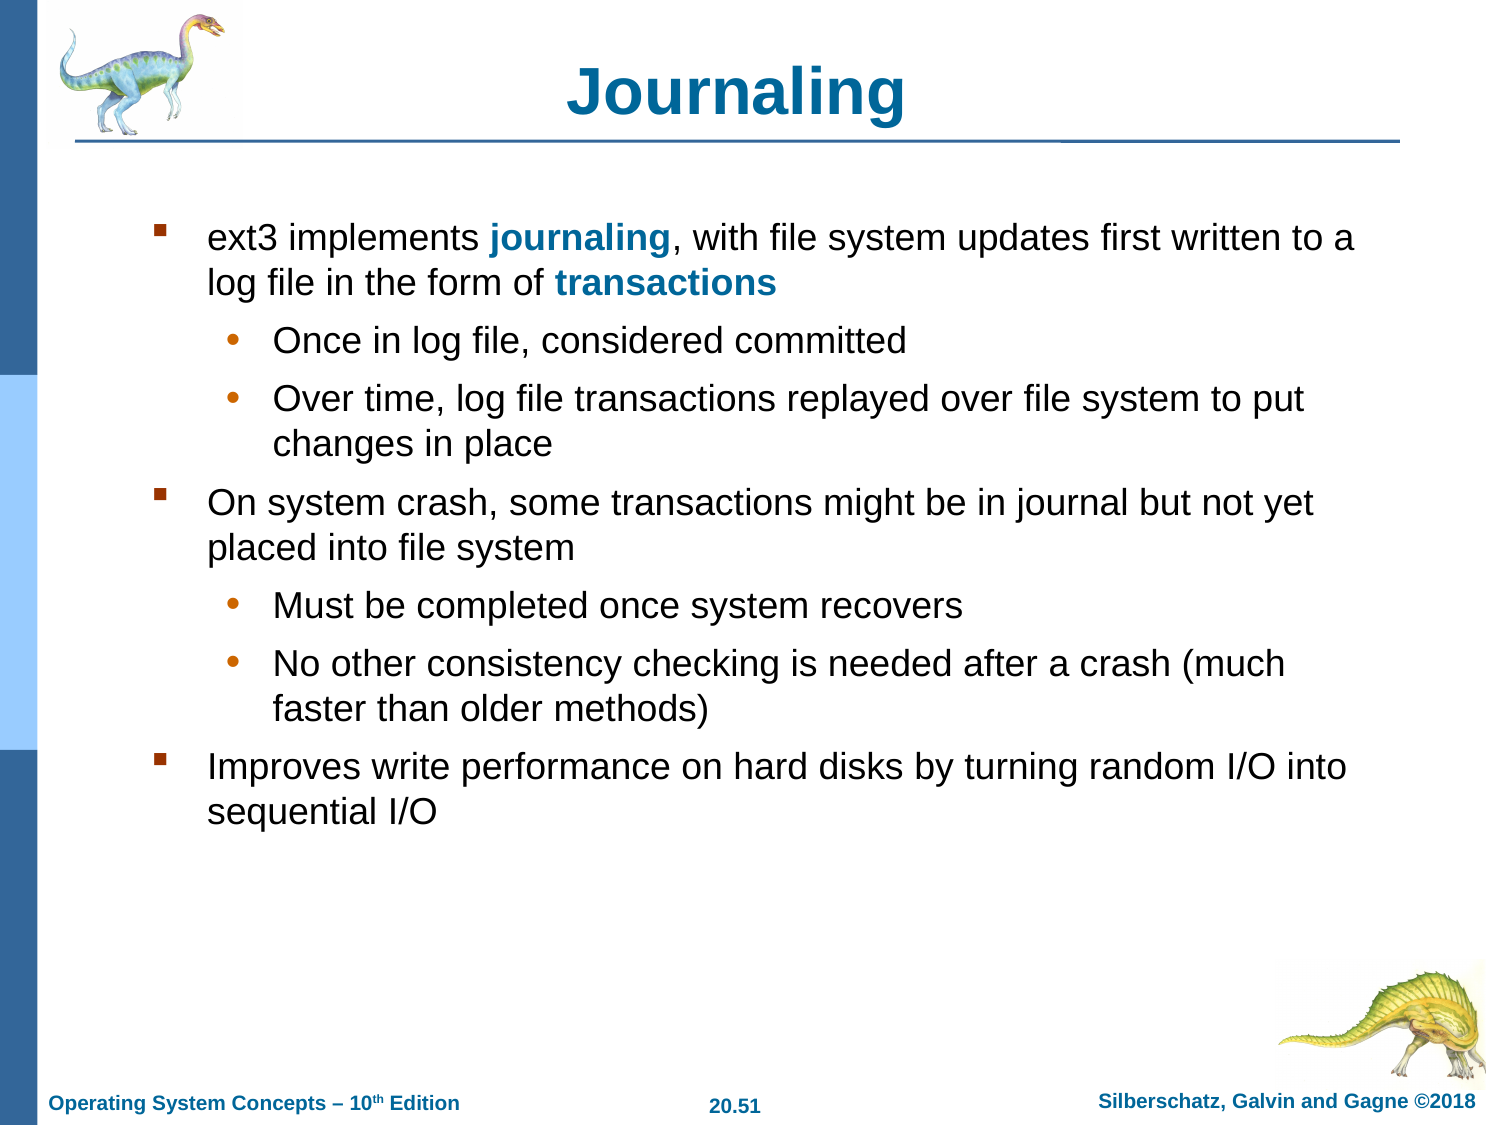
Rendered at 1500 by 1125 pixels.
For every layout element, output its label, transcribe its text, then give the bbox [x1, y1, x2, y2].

picture [46, 0, 243, 149]
picture [1275, 959, 1486, 1090]
title Journaling [129, 40, 1346, 136]
list ext3 implements journaling, with file system updates first written to a log file in the form of transactions Once in log file, considered committed Over time, log file transactions replayed over file system to put changes in place On system crash, some transactions might be in journal but not yet placed into file system Must be completed once system recovers No other consistency checking is needed after a crash (much faster than older methods) Improves write performance on hard disks by turning random I/O into sequential I/O [135, 205, 1395, 949]
